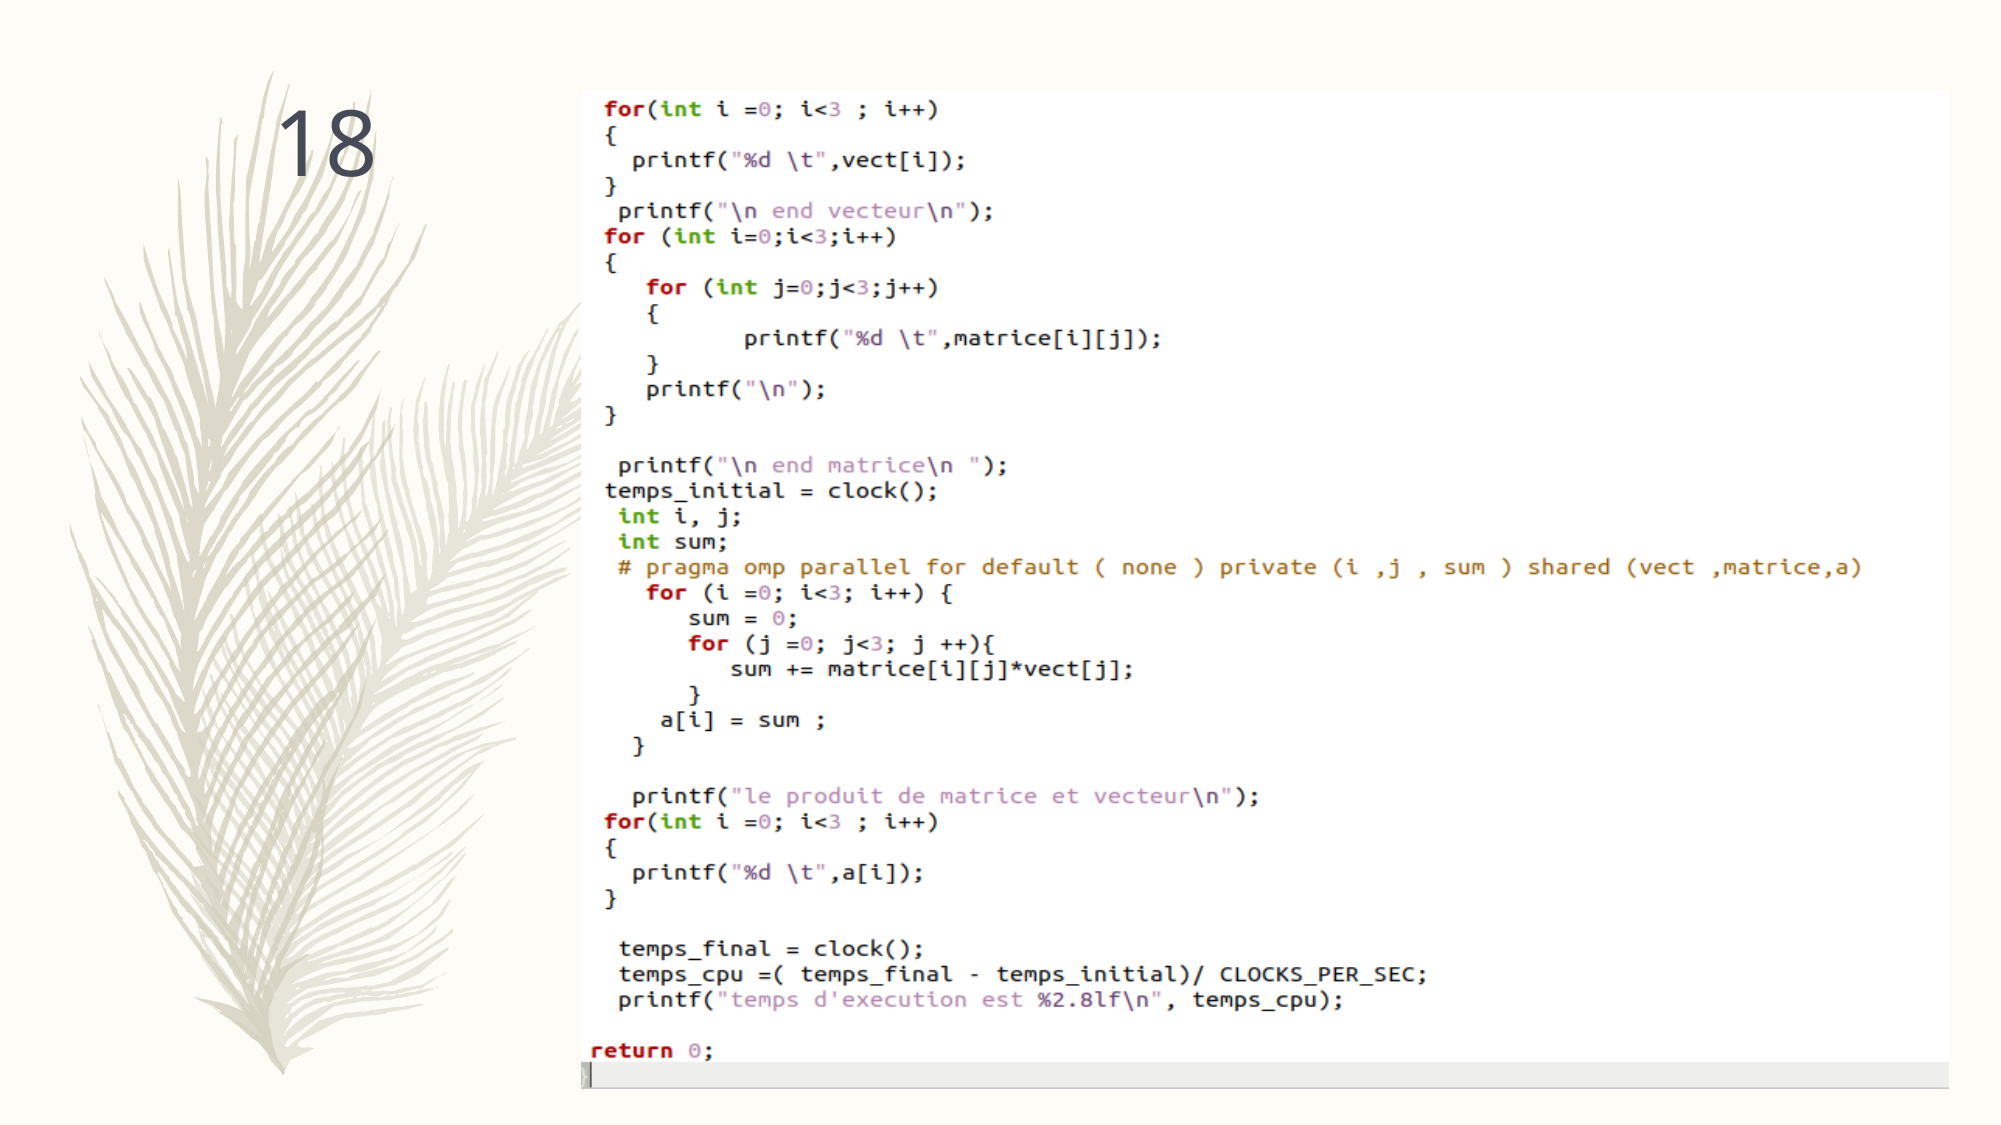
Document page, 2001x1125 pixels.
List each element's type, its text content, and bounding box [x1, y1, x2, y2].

picture [581, 91, 1949, 1089]
slide_number 18 [84, 118, 394, 218]
